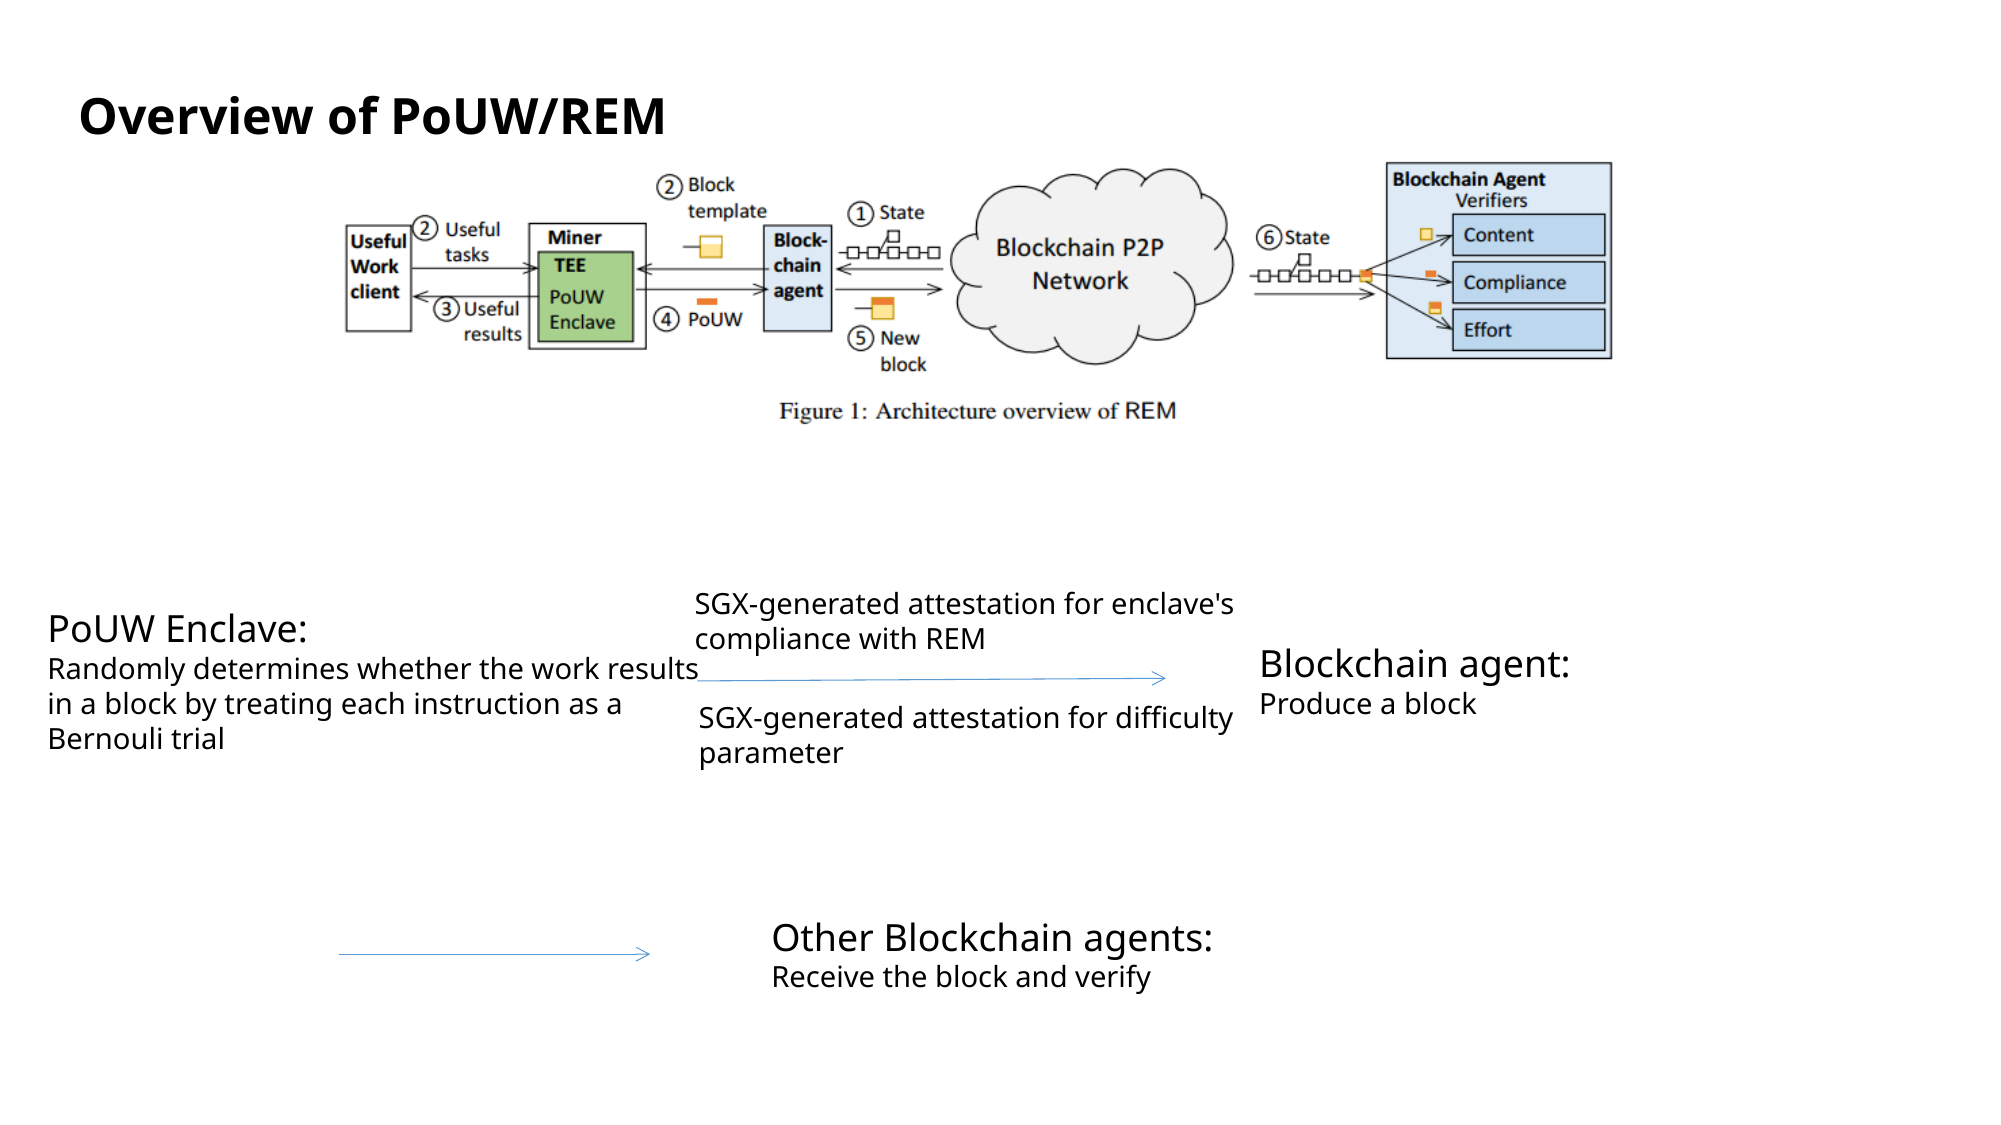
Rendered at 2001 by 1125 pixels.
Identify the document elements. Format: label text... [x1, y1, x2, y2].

text_box Blockchain agent: Produce a block [1244, 633, 1586, 728]
picture [276, 100, 1695, 440]
text_box Overview of PoUW/REM [64, 77, 683, 153]
text_box PoUW Enclave: Randomly determines whether the work results in a block by treating each instruction as a Bernouli trial [32, 597, 715, 763]
text_box SGX-generated attestation for difficulty parameter [683, 691, 1249, 777]
text_box Other Blockchain agents: Receive the block and verify [756, 906, 1229, 1001]
text_box SGX-generated attestation for enclave's compliance with REM [679, 577, 1250, 663]
